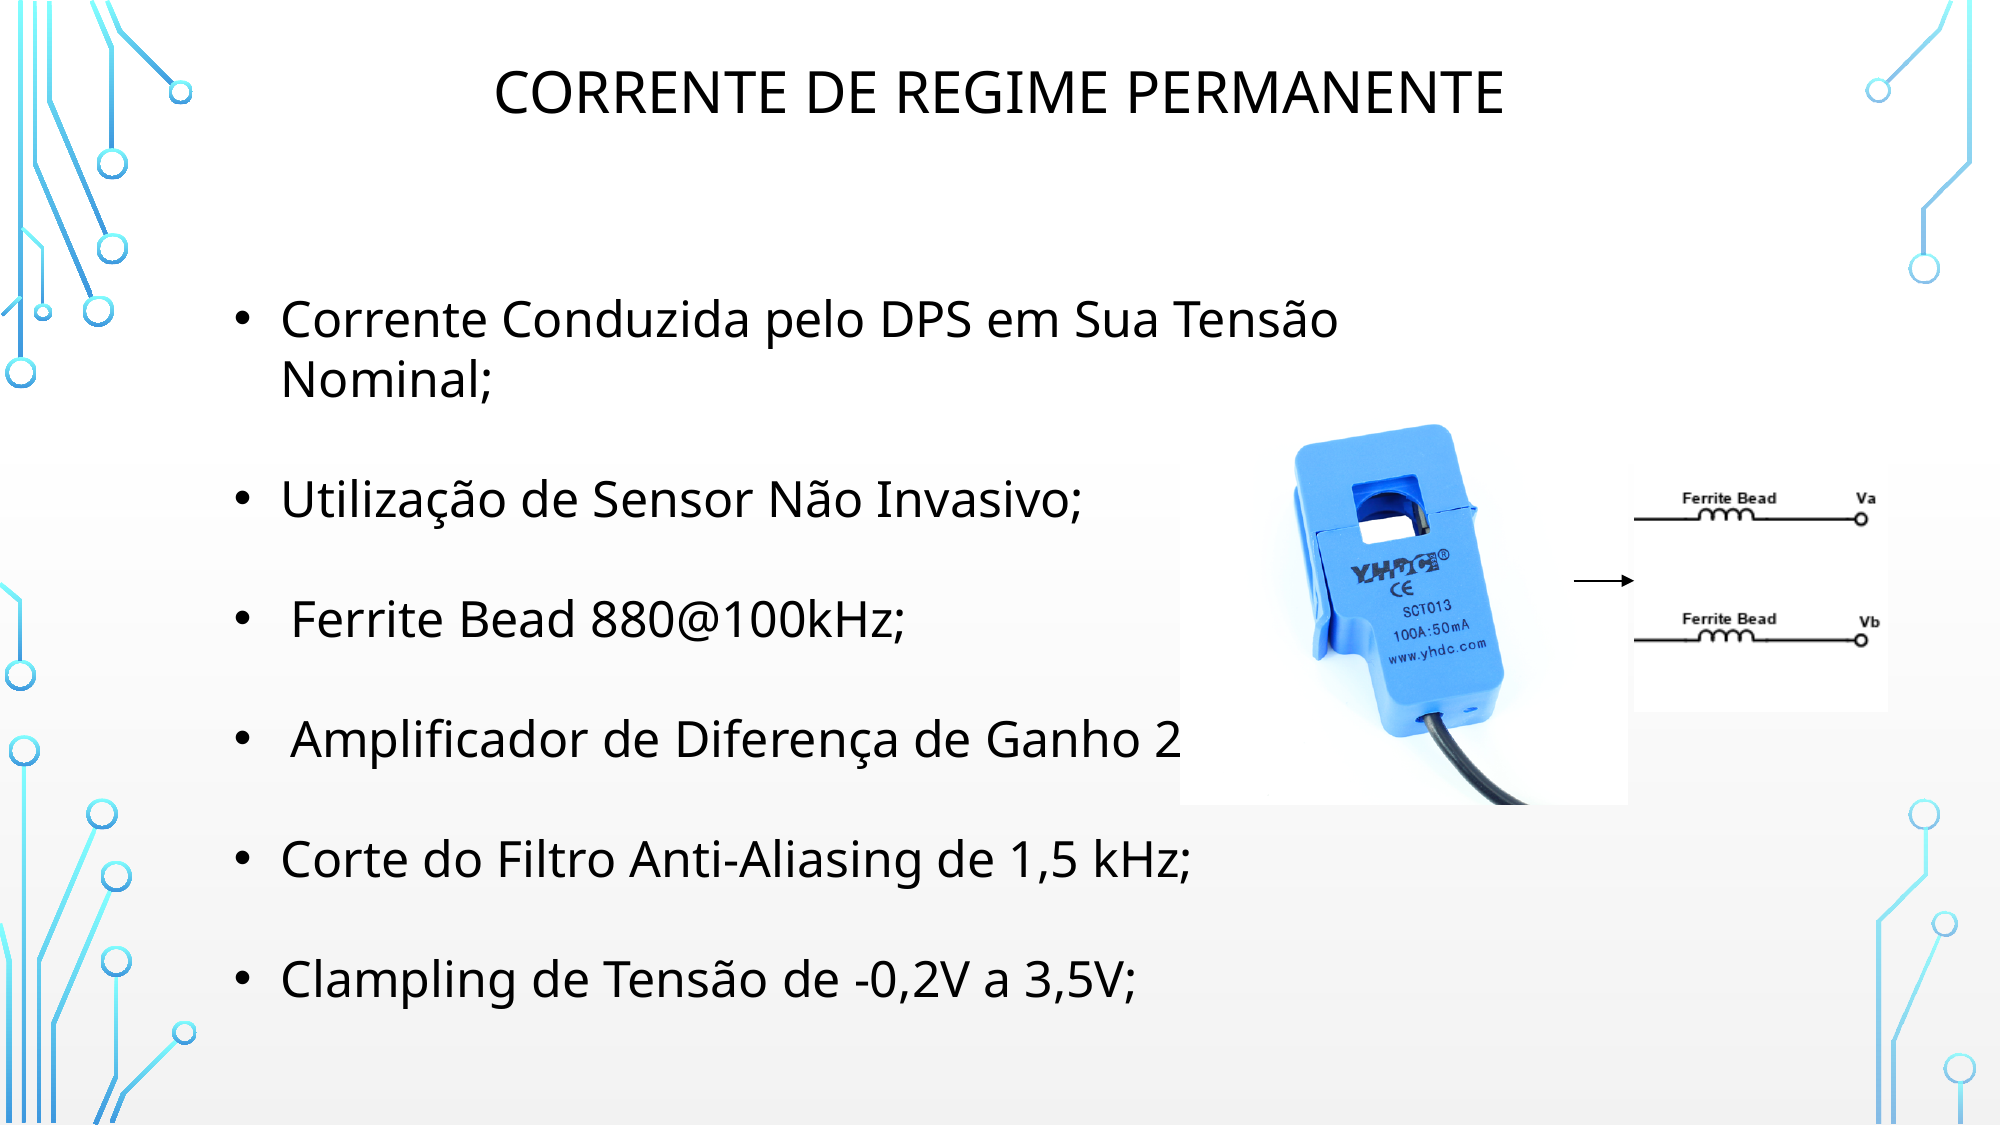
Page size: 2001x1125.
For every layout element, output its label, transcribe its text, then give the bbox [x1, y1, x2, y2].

picture [1633, 449, 1888, 713]
text_box Corrente Conduzida pelo DPS em Sua Tensão Nominal; Utilização de Sensor Não Invasivo; Ferrite Bead 880@100kHz; Amplificador de Diferença de Ganho 2; Corte do Filtro Anti-Aliasing de 1,5 kHz; Clampling de Tensão de -0,2V a 3,5V; [219, 280, 1404, 1015]
picture [1179, 357, 1628, 805]
title Corrente DE REGIME PERMANENTE [335, 48, 1665, 141]
